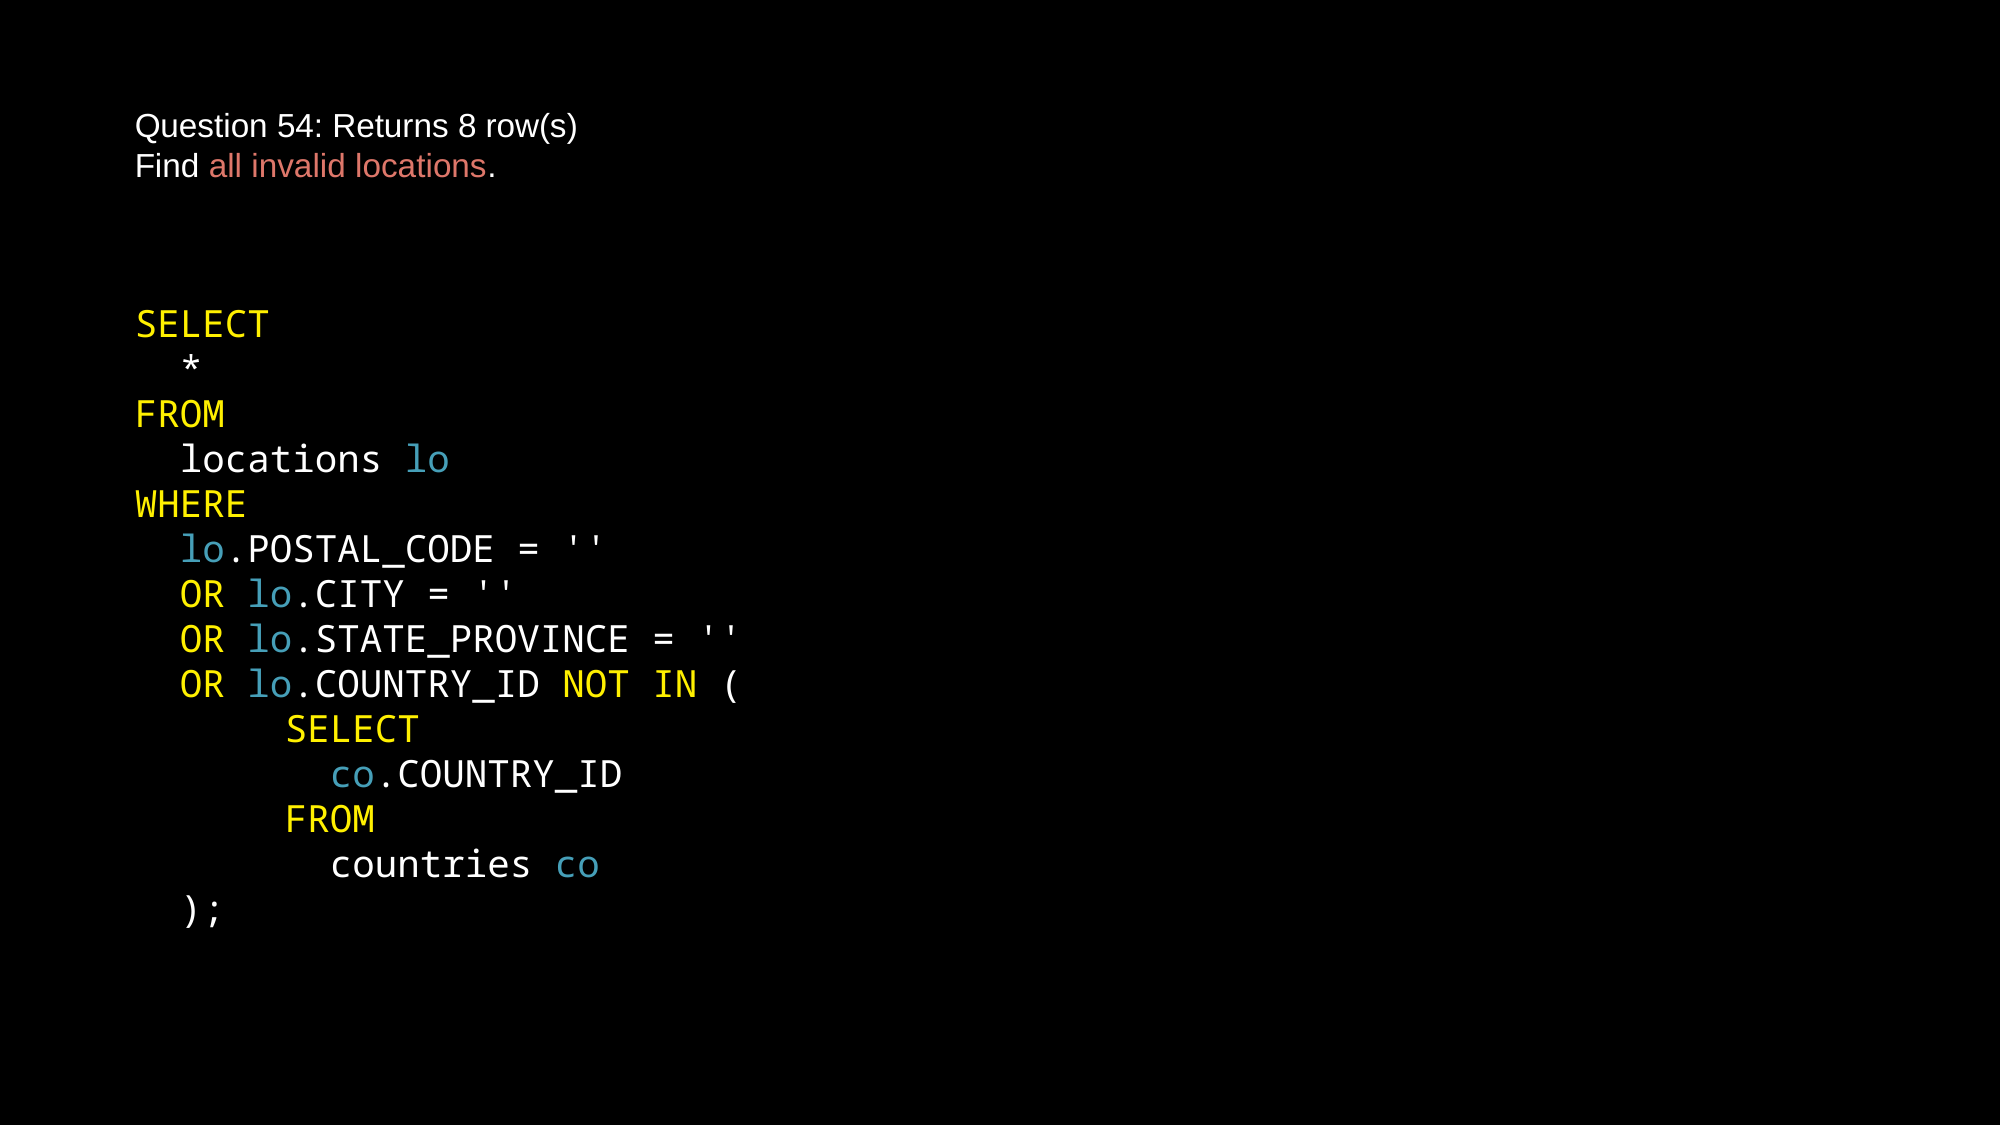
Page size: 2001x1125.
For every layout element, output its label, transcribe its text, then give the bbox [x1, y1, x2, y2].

text_box SELECT * FROM locations lo WHERE lo.POSTAL_CODE = '' OR lo.CITY = '' OR lo.STATE_PROVINCE = '' OR lo.COUNTRY_ID NOT IN ( SELECT co.COUNTRY_ID FROM countries co ); [119, 292, 1881, 938]
text_box Question 54: Returns 8 row(s) Find all invalid locations. [119, 96, 1881, 192]
